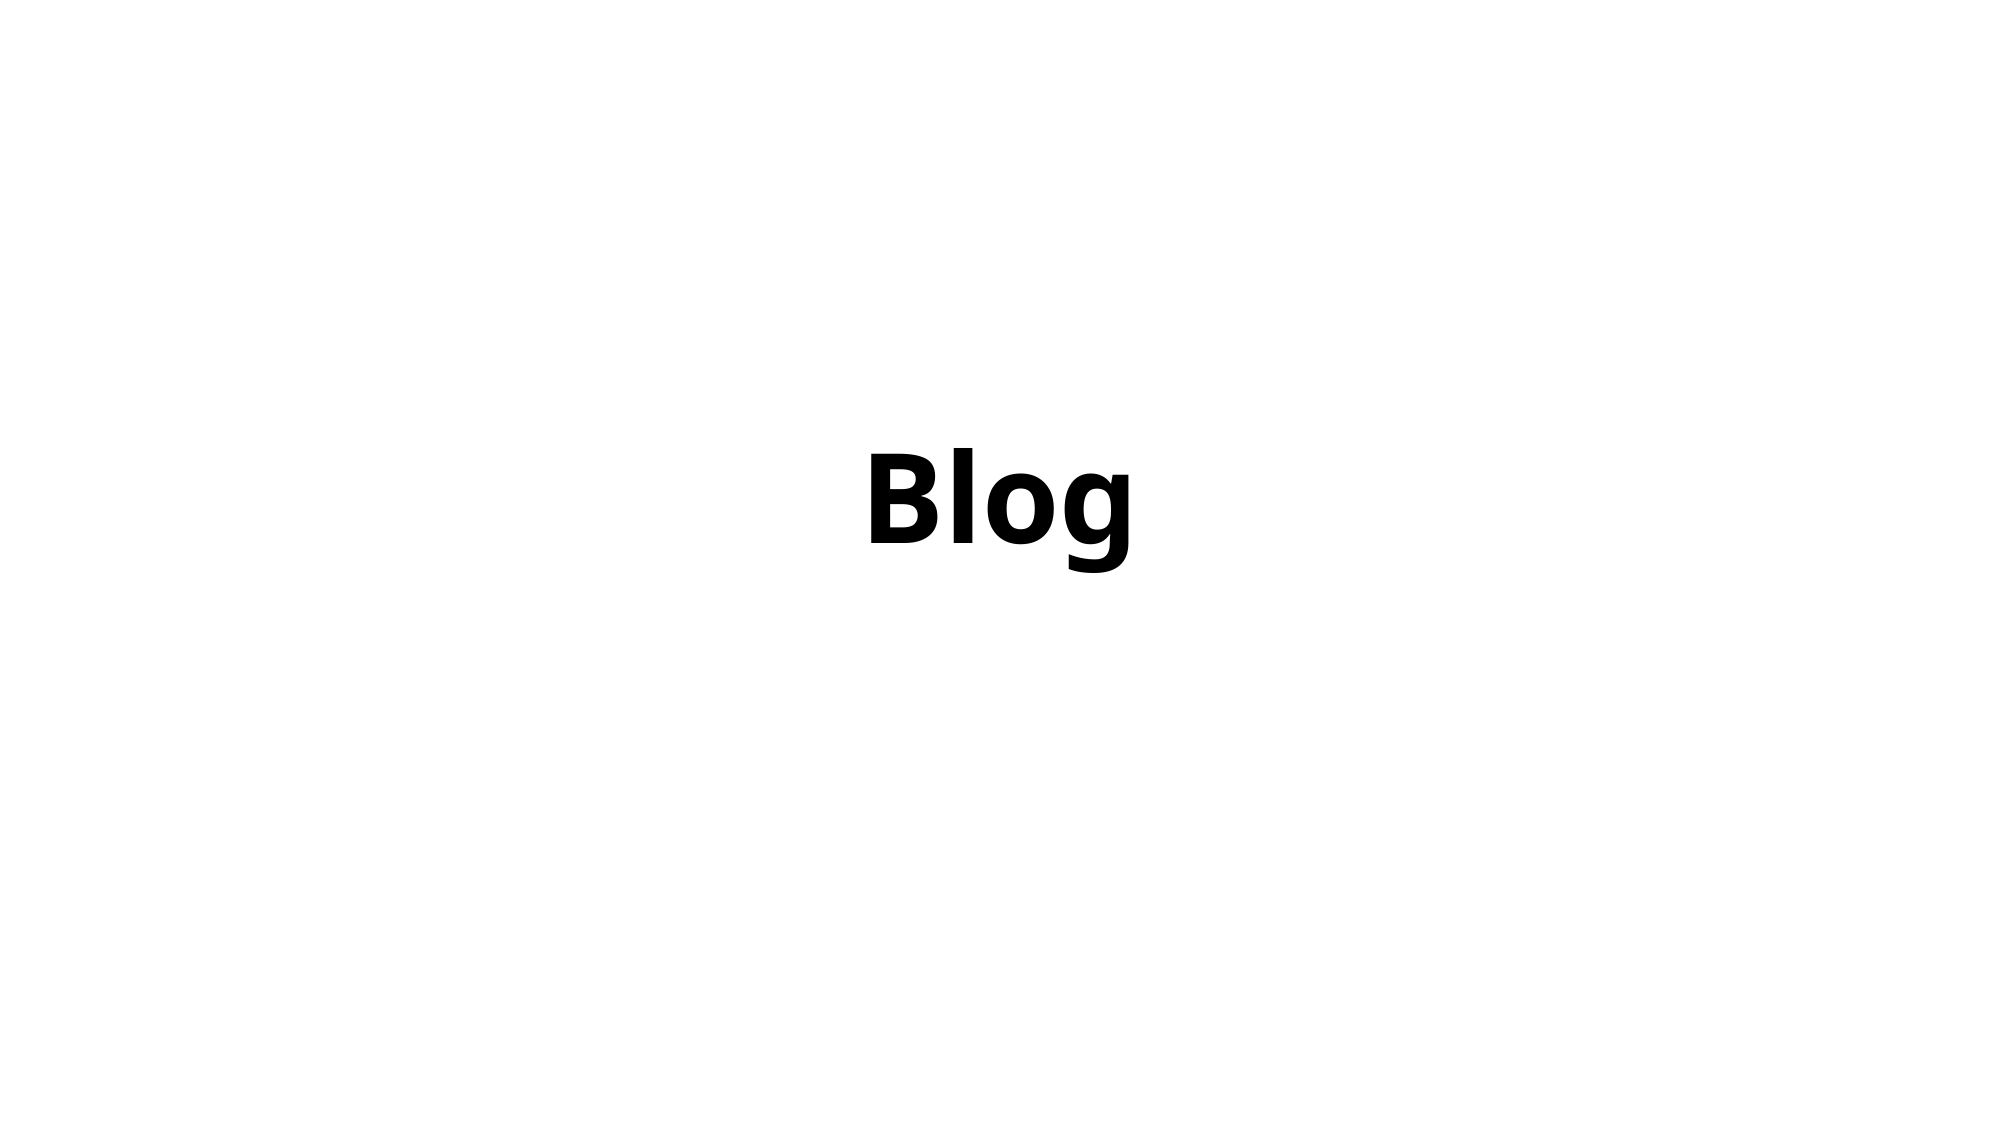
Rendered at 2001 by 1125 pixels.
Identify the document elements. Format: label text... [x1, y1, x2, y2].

text_box Blog [249, 184, 1750, 576]
